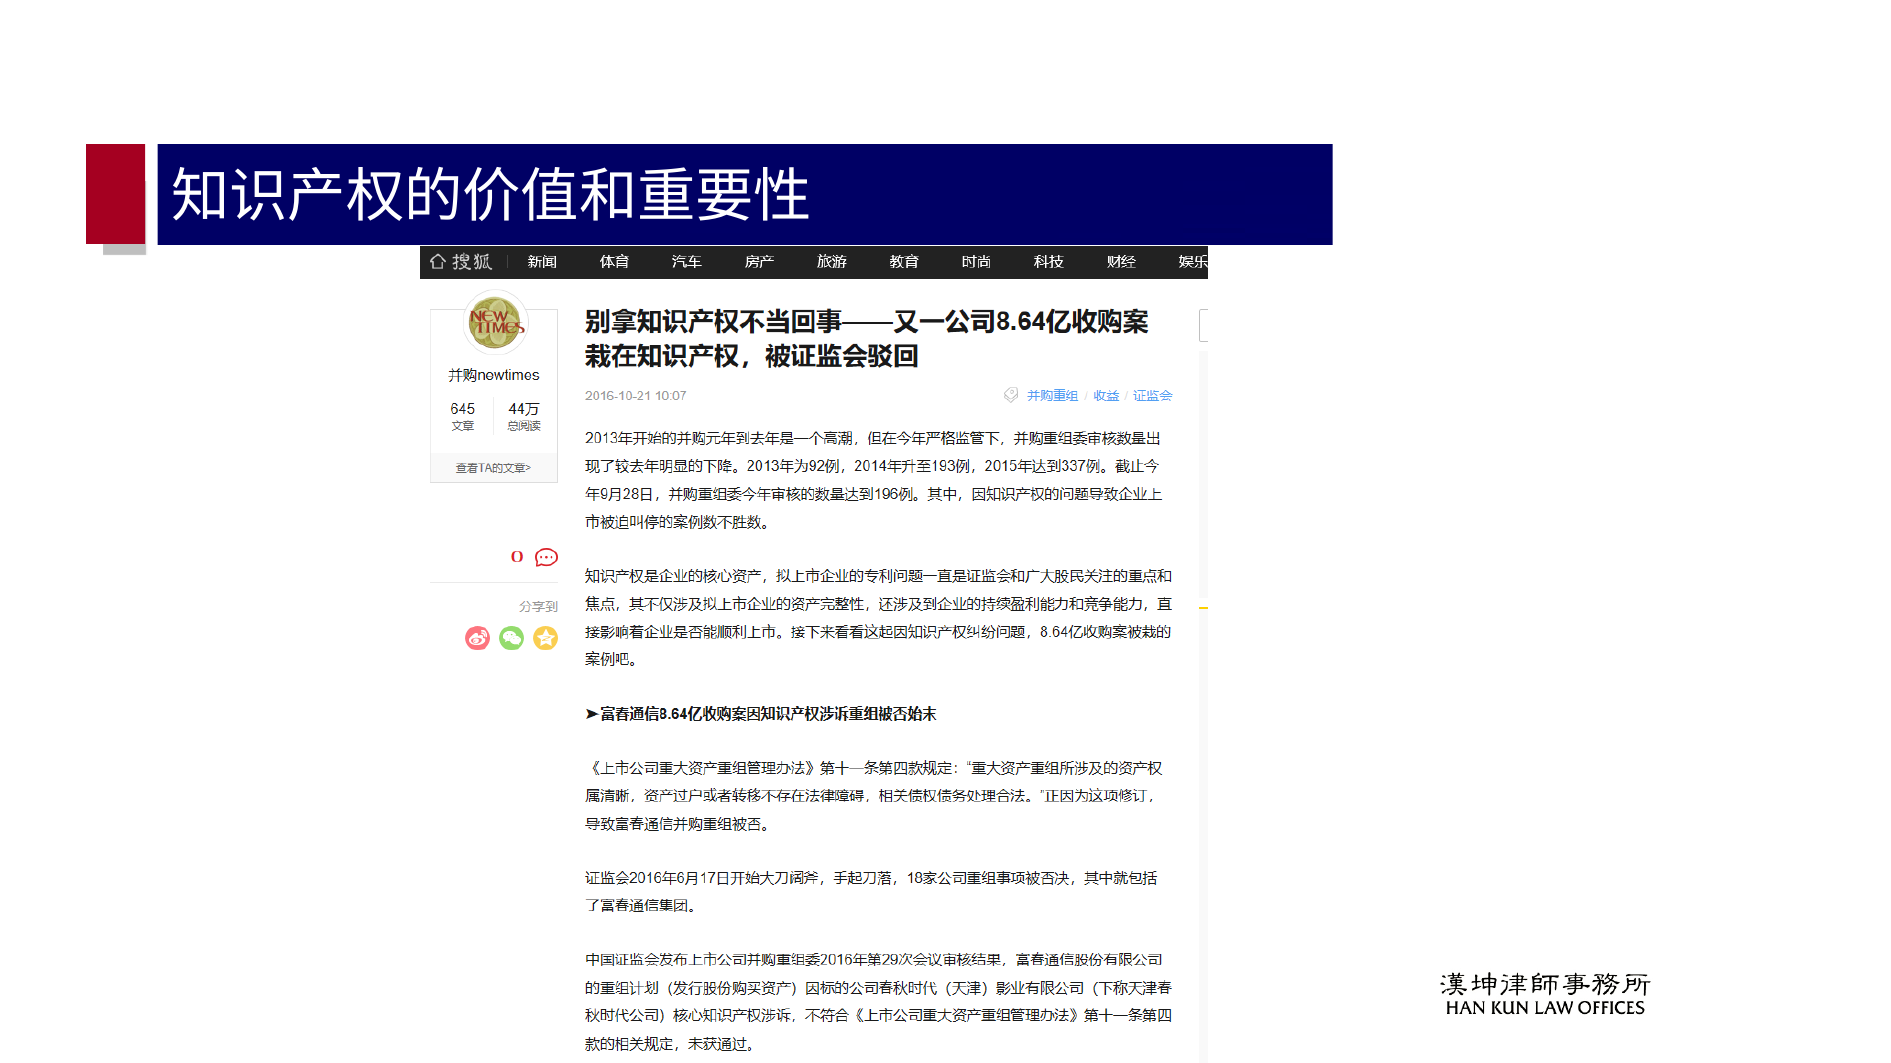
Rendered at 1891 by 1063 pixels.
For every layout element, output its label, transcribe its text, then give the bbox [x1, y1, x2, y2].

picture [419, 245, 1208, 1063]
picture [1420, 956, 1685, 1021]
title 知识产权的价值和重要性 [156, 142, 1358, 245]
